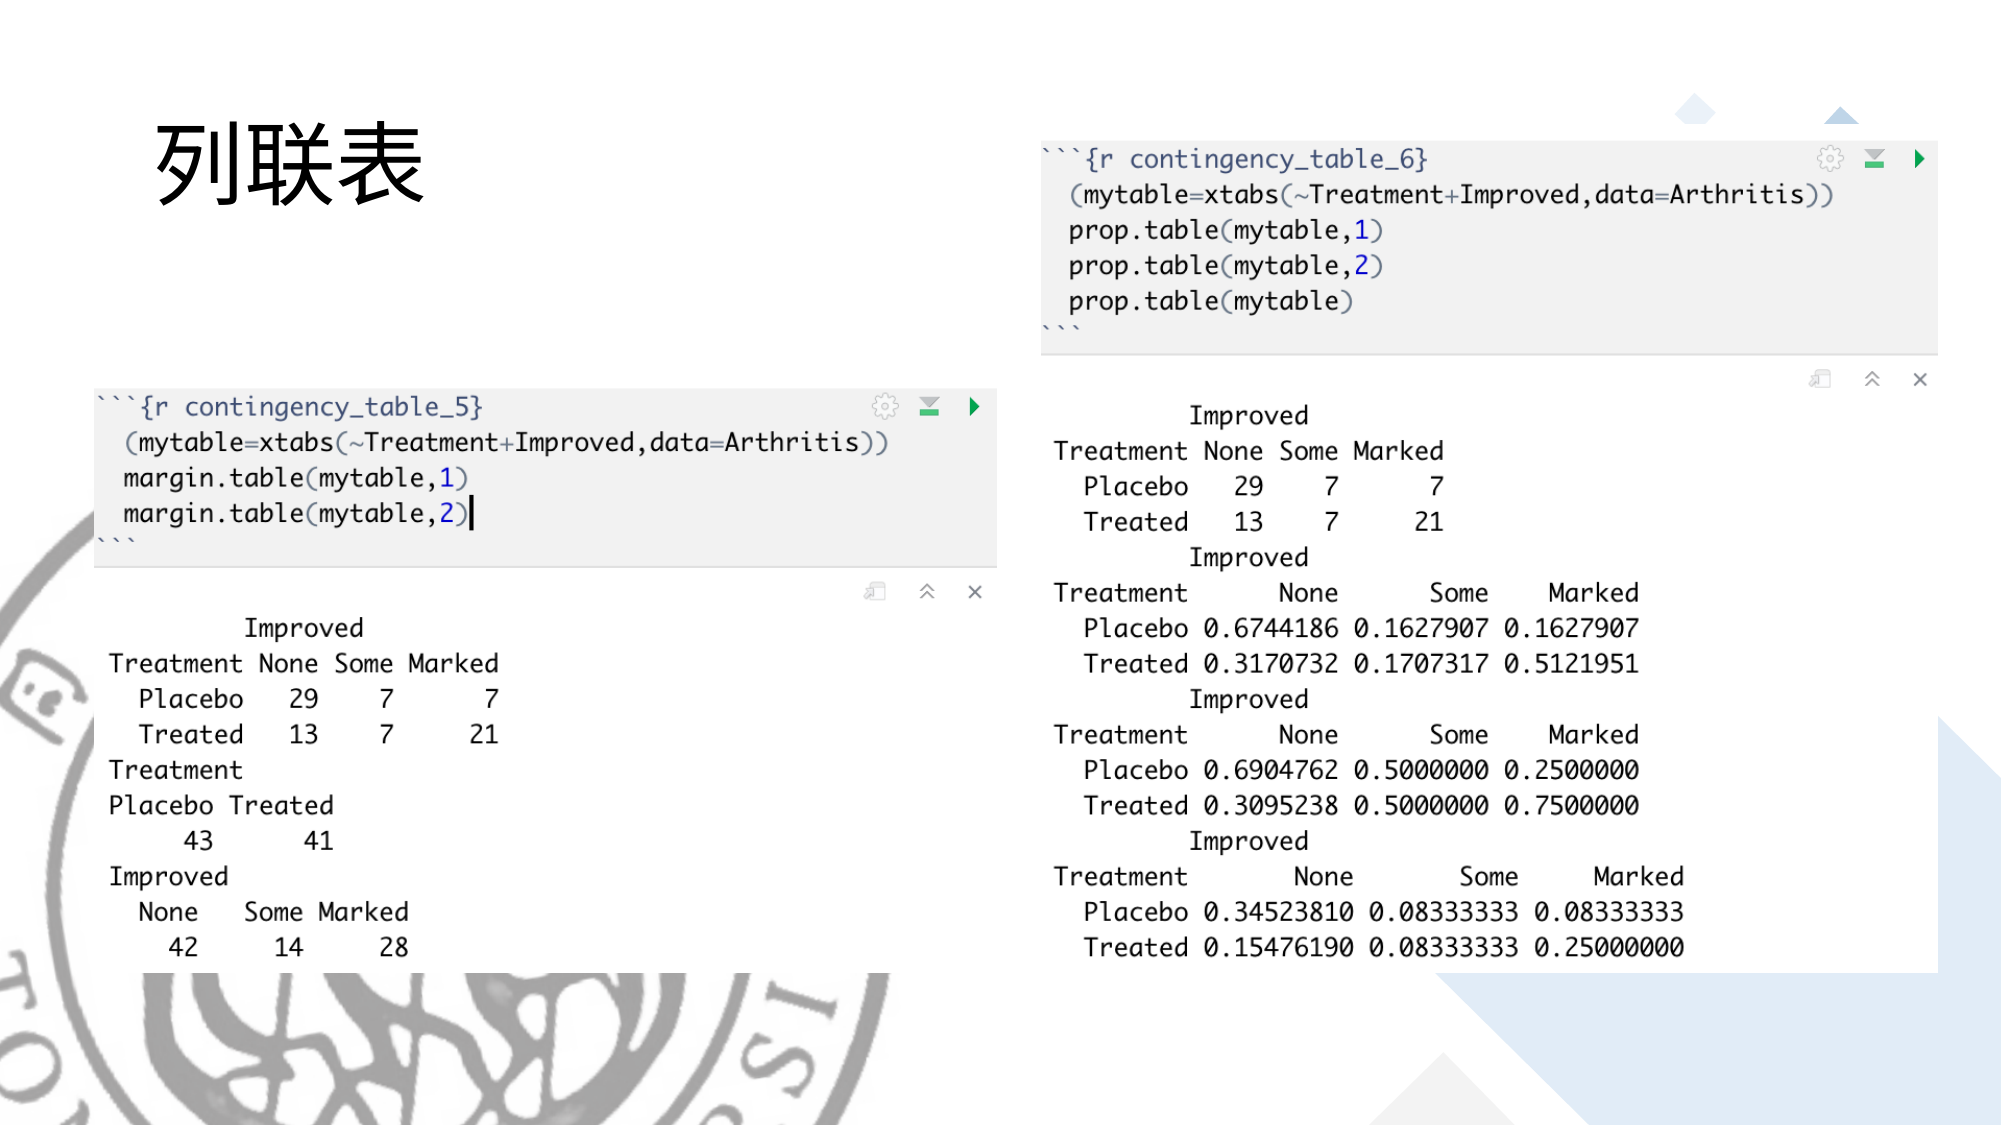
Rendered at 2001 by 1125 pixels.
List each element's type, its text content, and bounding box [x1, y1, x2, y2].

picture [94, 378, 997, 973]
title 列联表 [137, 59, 1863, 278]
picture [1041, 124, 1938, 973]
